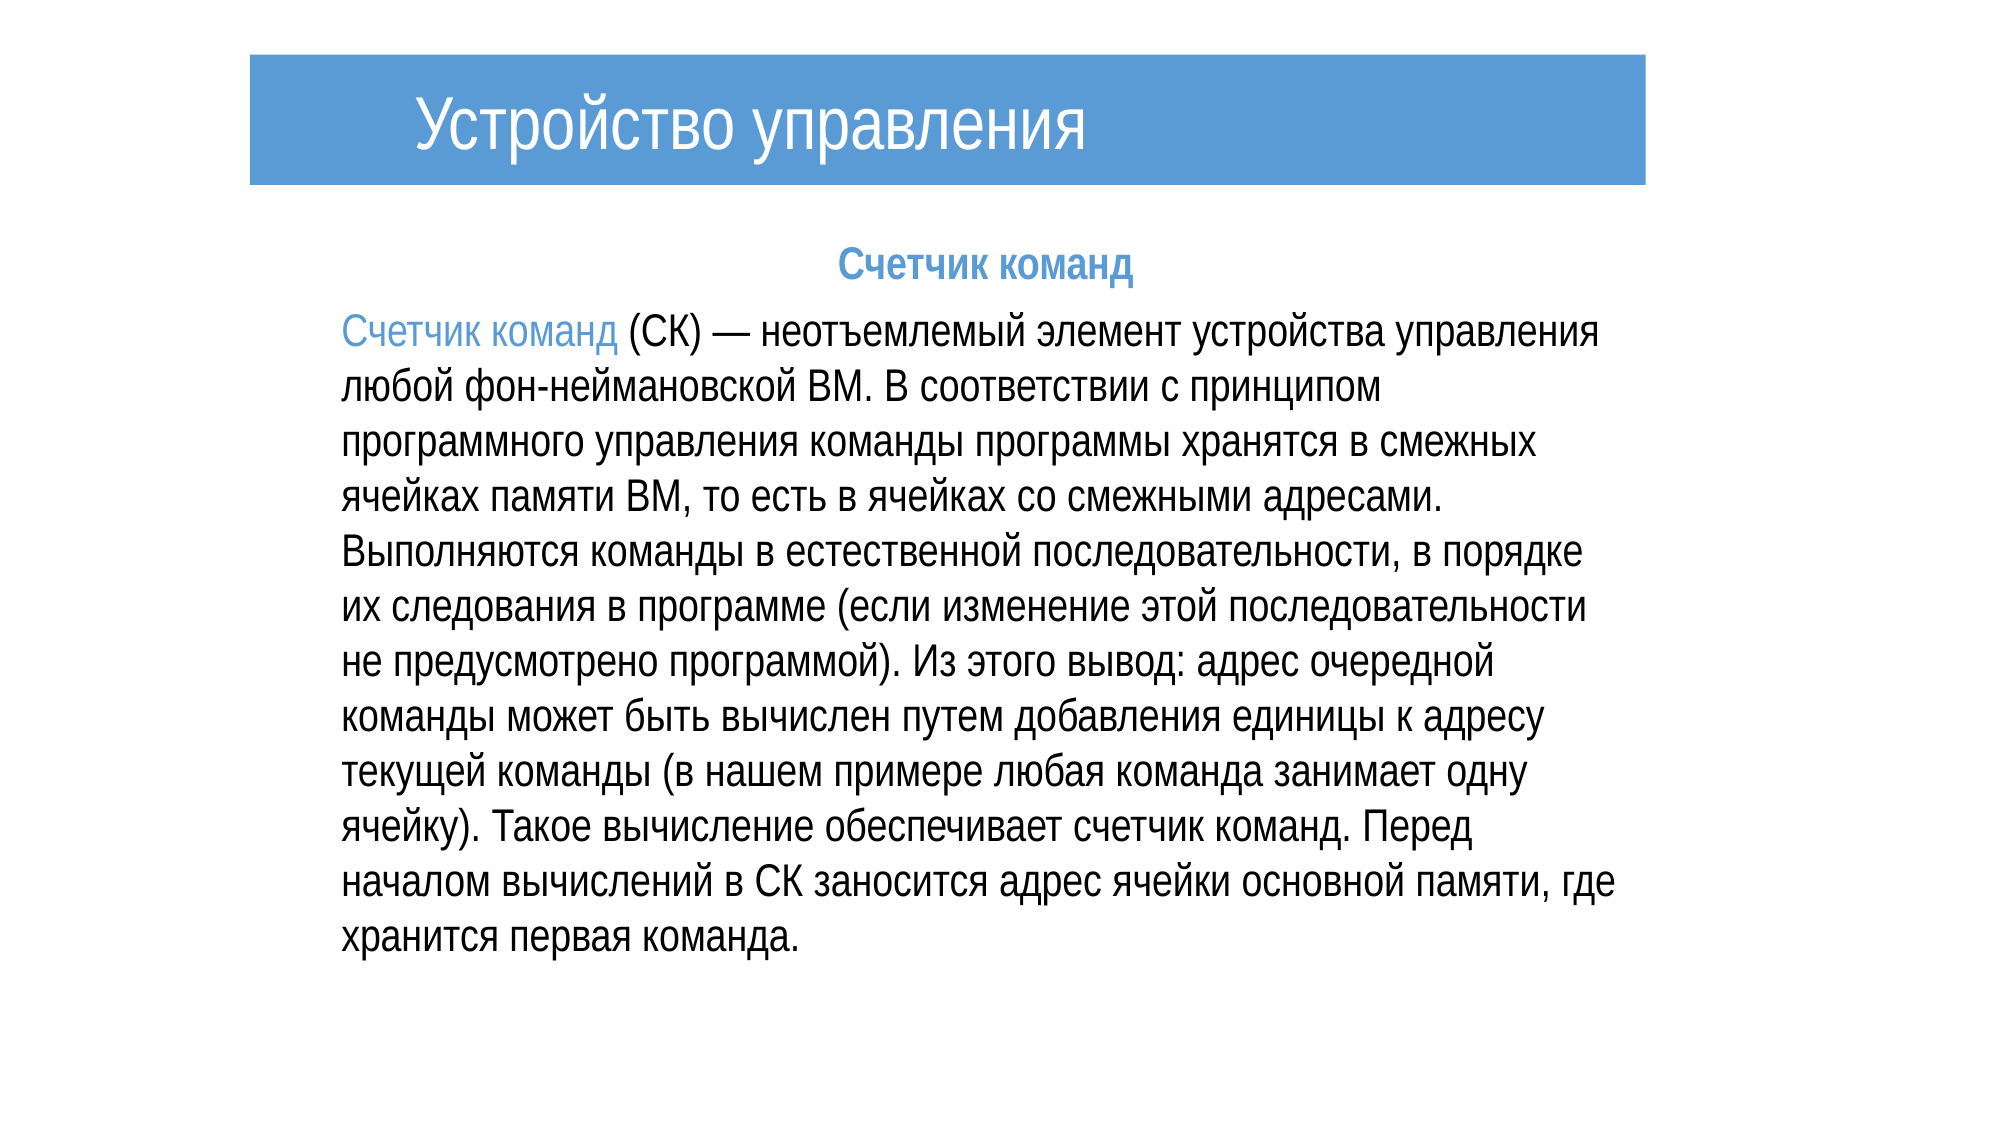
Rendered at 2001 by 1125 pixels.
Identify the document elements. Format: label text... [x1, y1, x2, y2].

text_box Счетчик команд Счетчик команд (СК) — неотъемлемый элемент устройства управления любой фон-неймановской ВМ. В соответствии с принципом программного управления команды программы хранятся в смежных ячейках памяти ВМ, то есть в ячейках со смежными адресами. Выполняются команды в естественной последовательности, в порядке их следования в программе (если изменение этой последовательности не предусмотрено программой). Из этого вывод: адрес очередной команды может быть вычислен путем добавления единицы к адресу текущей команды (в нашем примере любая команда занимает одну ячейку). Такое вычисление обеспечивает счетчик команд. Перед началом вычислений в СК заносится адрес ячейки основной памяти, где хранится первая команда. [326, 226, 1646, 969]
text_box Устройство управления [249, 54, 1646, 185]
